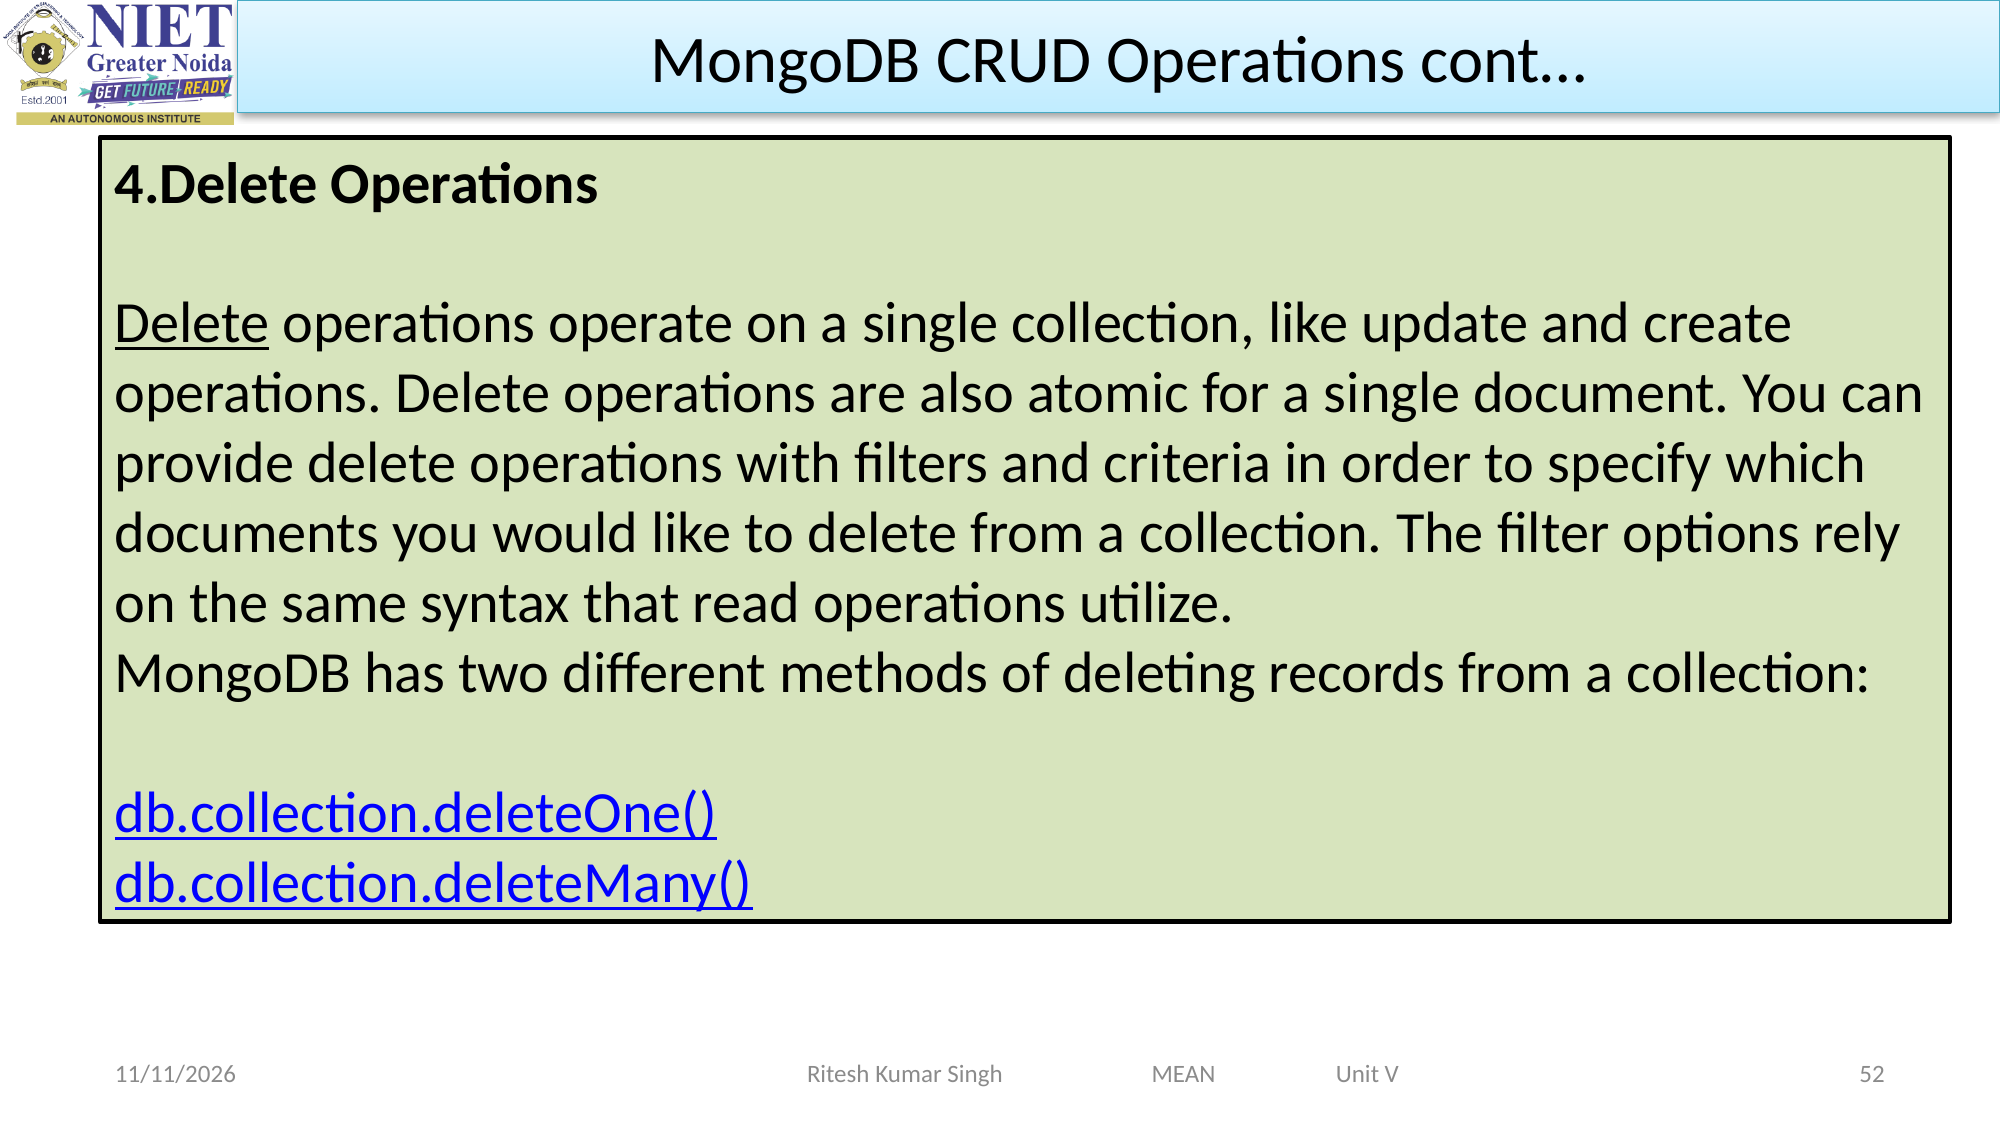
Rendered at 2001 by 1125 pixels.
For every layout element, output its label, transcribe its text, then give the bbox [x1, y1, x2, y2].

text_box 4.Delete Operations Delete operations operate on a single collection, like update and create operations. Delete operations are also atomic for a single document. You can provide delete operations with filters and criteria in order to specify which documents you would like to delete from a collection. The filter options rely on the same syntax that read operations utilize. MongoDB has two different methods of deleting records from a collection: db.collection.deleteOne() db.collection.deleteMany() [99, 137, 1950, 922]
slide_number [99, 1042, 567, 1103]
text_box MongoDB CRUD Operations cont… [237, 0, 2000, 113]
picture [3, 2, 234, 125]
footer Ritesh Kumar Singh MEAN Unit V [716, 1042, 1433, 1103]
slide_number 52 [1433, 1042, 1900, 1103]
